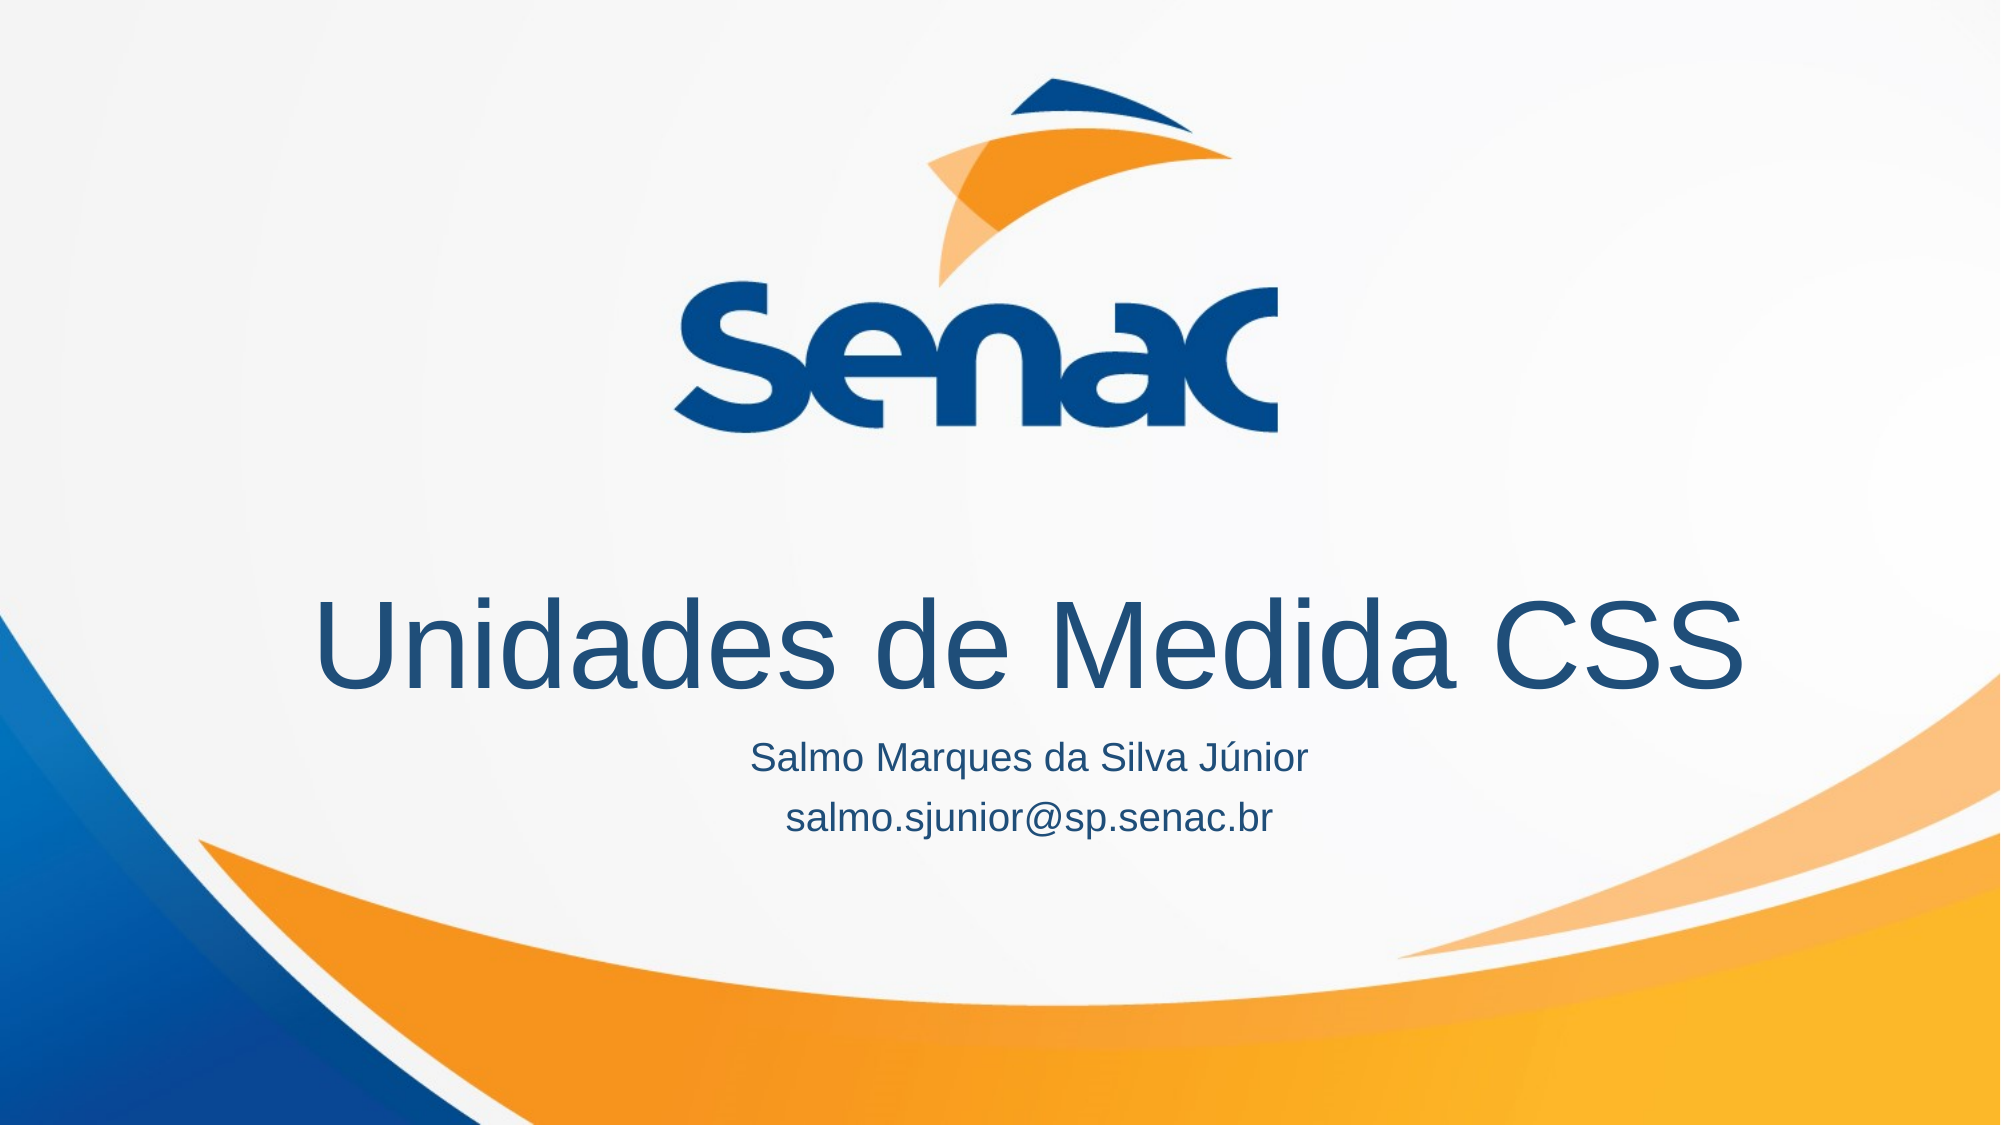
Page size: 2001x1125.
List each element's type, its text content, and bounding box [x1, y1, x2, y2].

subtitle Salmo Marques da Silva Júnior salmo.sjunior@sp.senac.br [279, 728, 1780, 849]
title Unidades de Medida CSS [96, 475, 1964, 724]
picture [0, 0, 2001, 1125]
